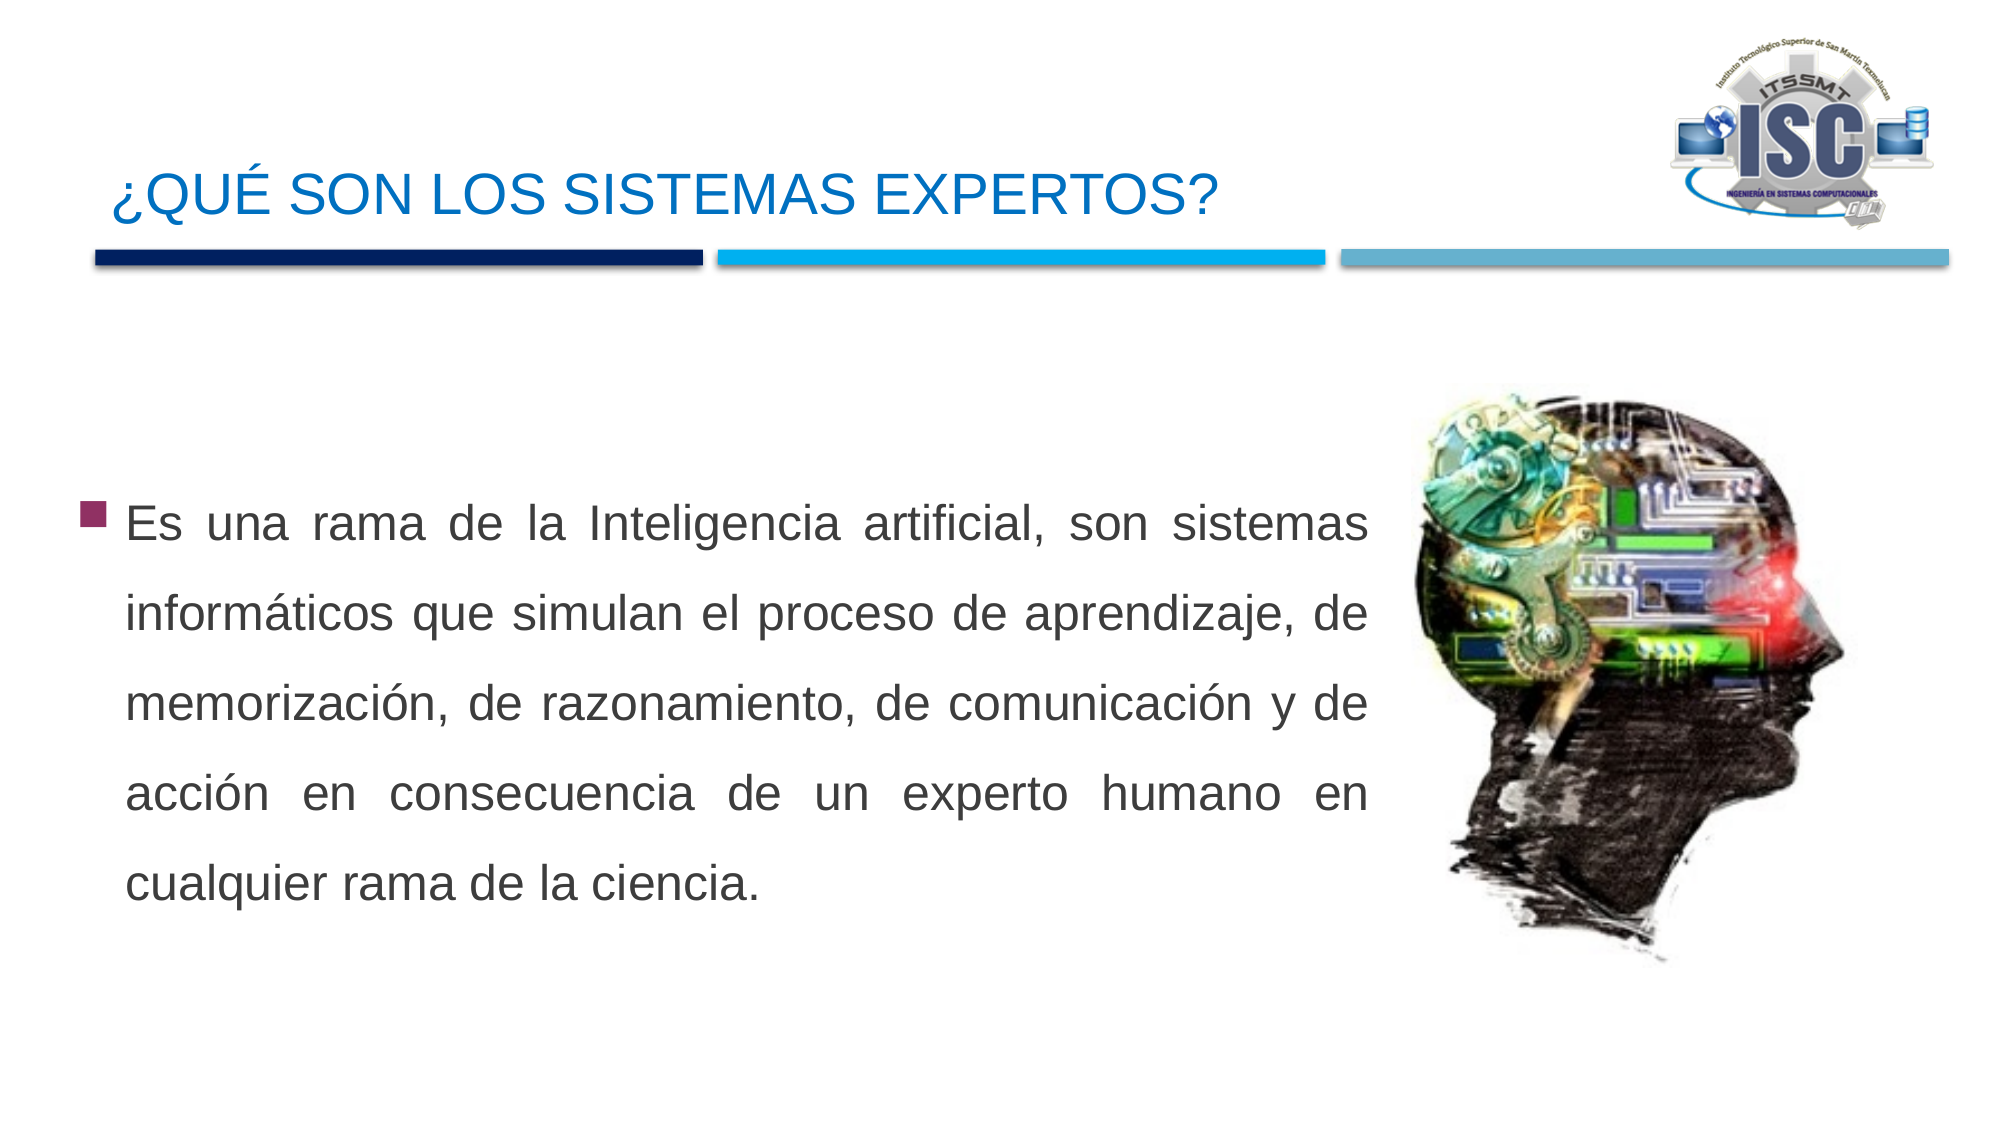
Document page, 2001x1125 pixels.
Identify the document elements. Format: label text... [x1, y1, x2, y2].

picture [1411, 383, 1858, 968]
picture [1667, 35, 1935, 232]
title ¿Qué Son los sistemas expertos? [95, 115, 1905, 234]
list Es una rama de la Inteligencia artificial, son sistemas informáticos que simulan el proceso de aprendizaje, de memorización, de razonamiento, de comunicación y de acción en consecuencia de un experto humano en cualquier rama de la ciencia. [60, 383, 1386, 988]
